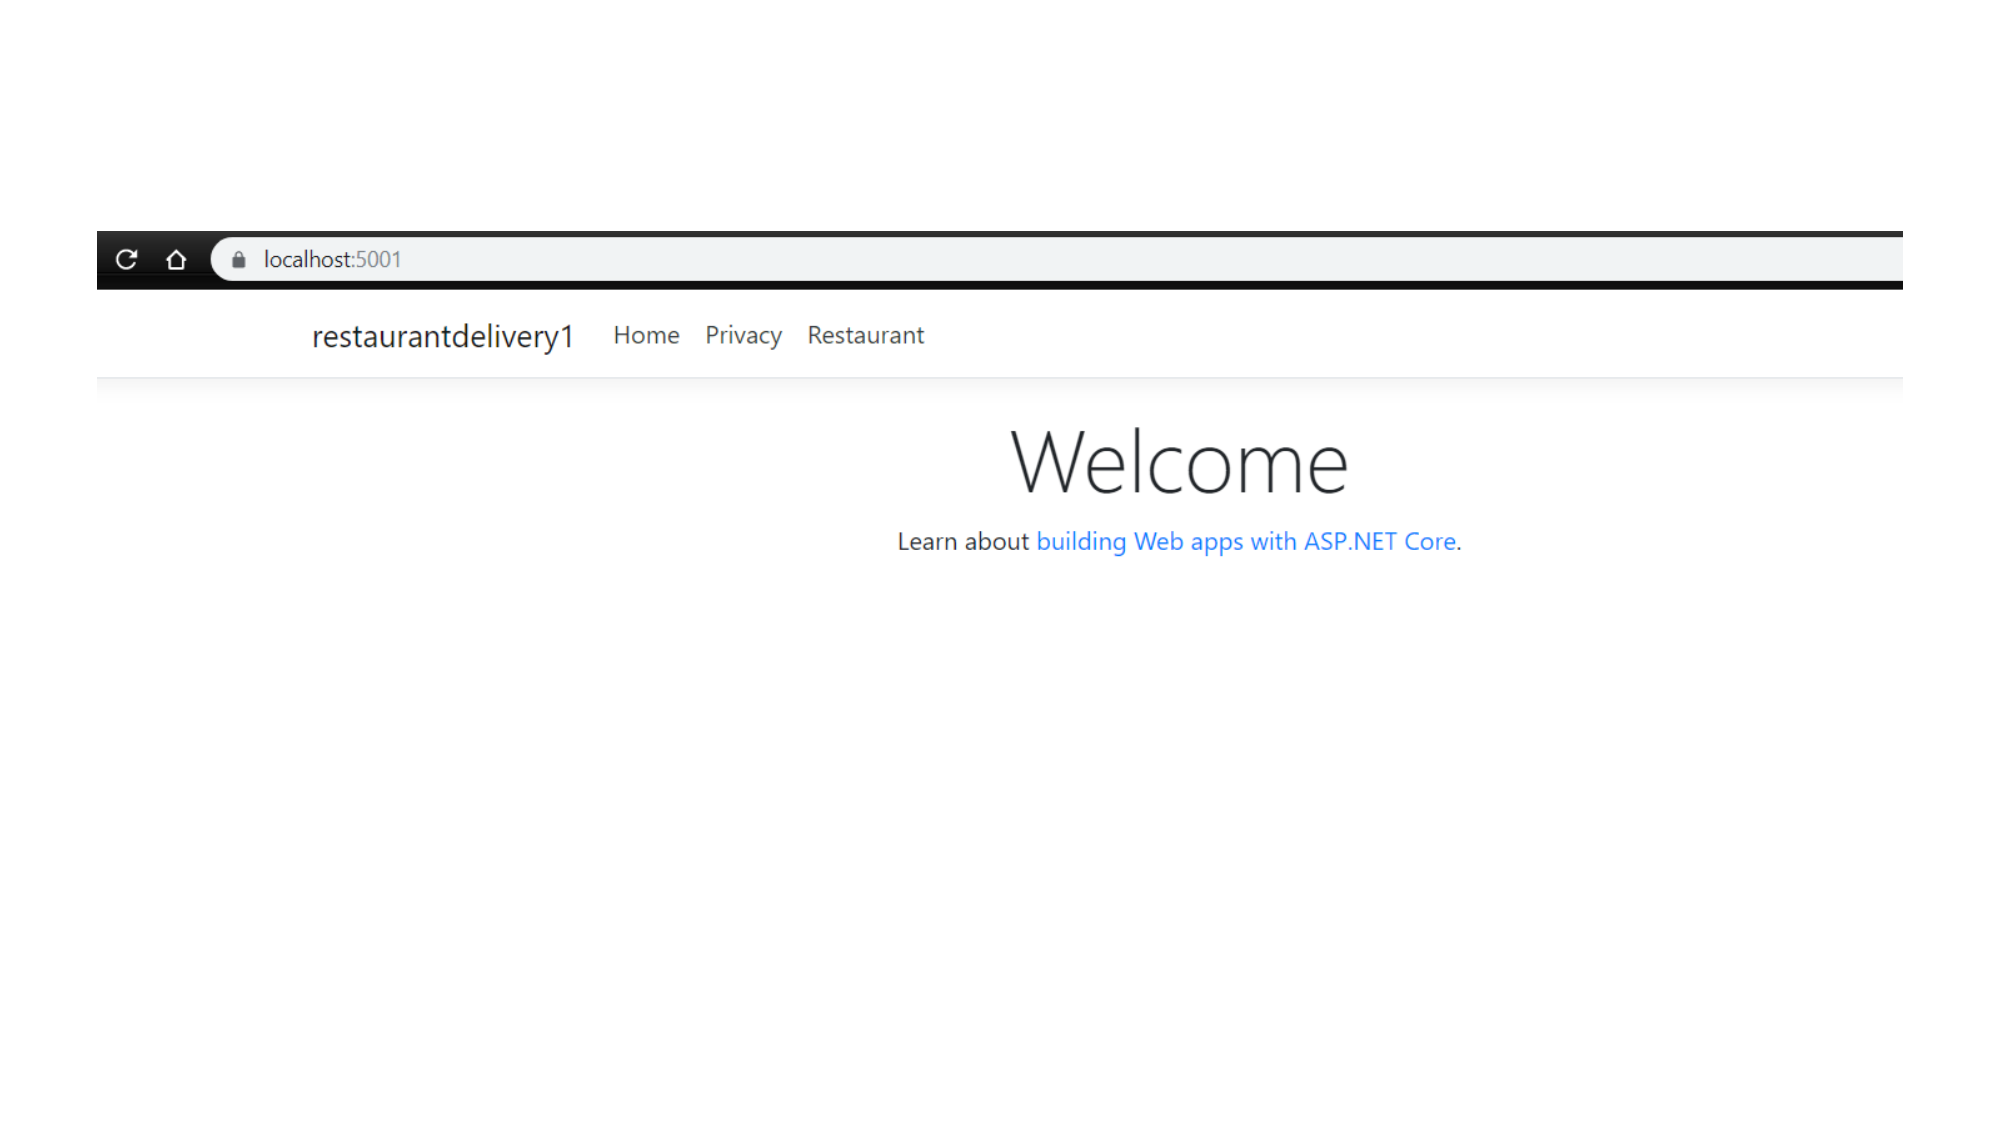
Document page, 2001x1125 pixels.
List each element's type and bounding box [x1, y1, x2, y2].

picture [97, 231, 1903, 894]
